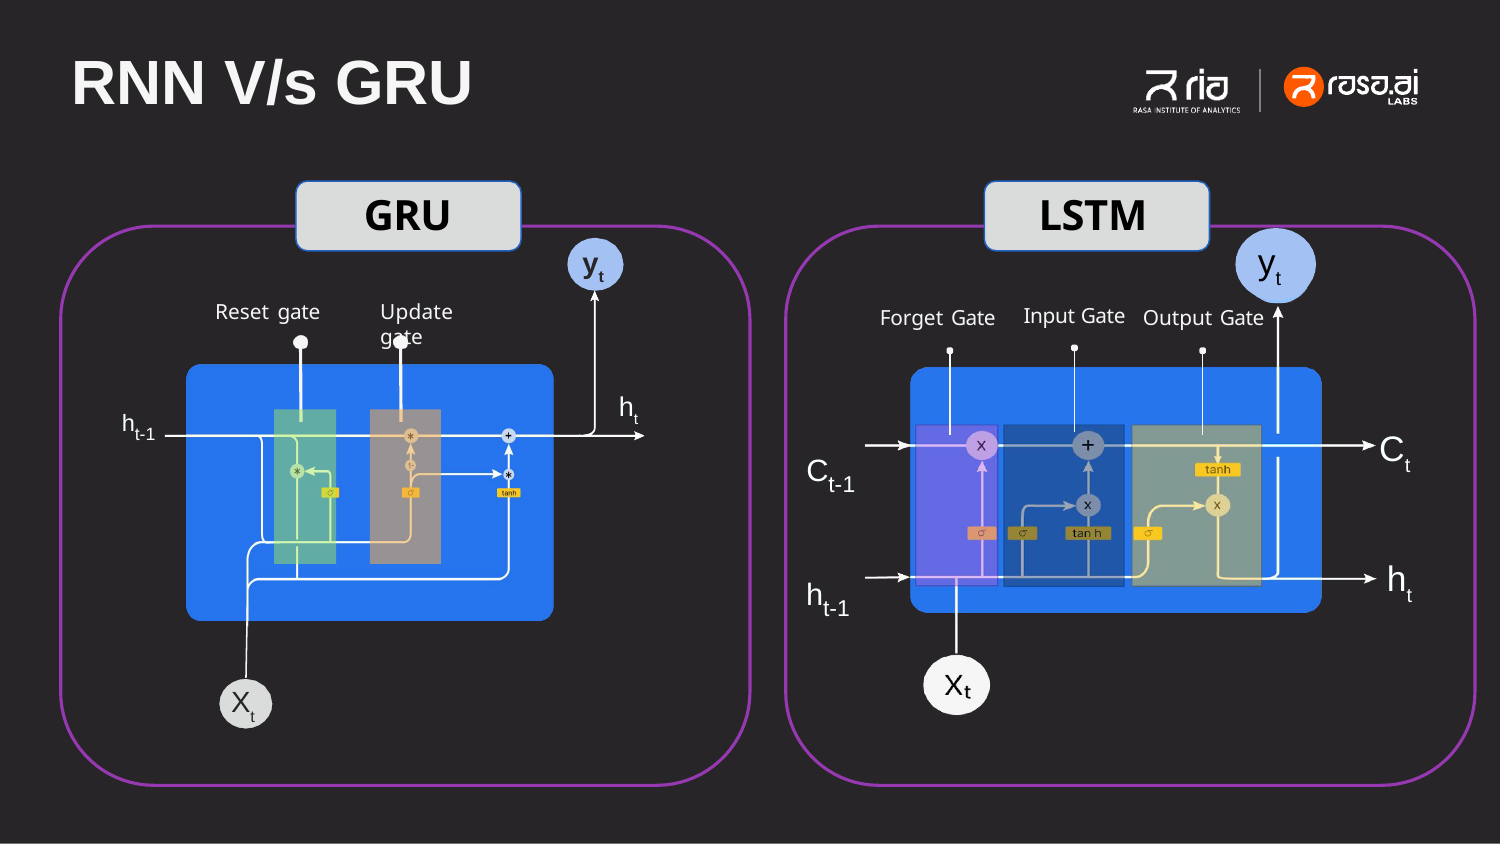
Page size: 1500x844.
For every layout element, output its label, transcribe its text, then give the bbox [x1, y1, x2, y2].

title RNN V/s GRU [69, 40, 995, 184]
picture [1125, 60, 1248, 121]
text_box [58, 180, 752, 788]
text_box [273, 335, 442, 565]
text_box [783, 180, 1477, 788]
